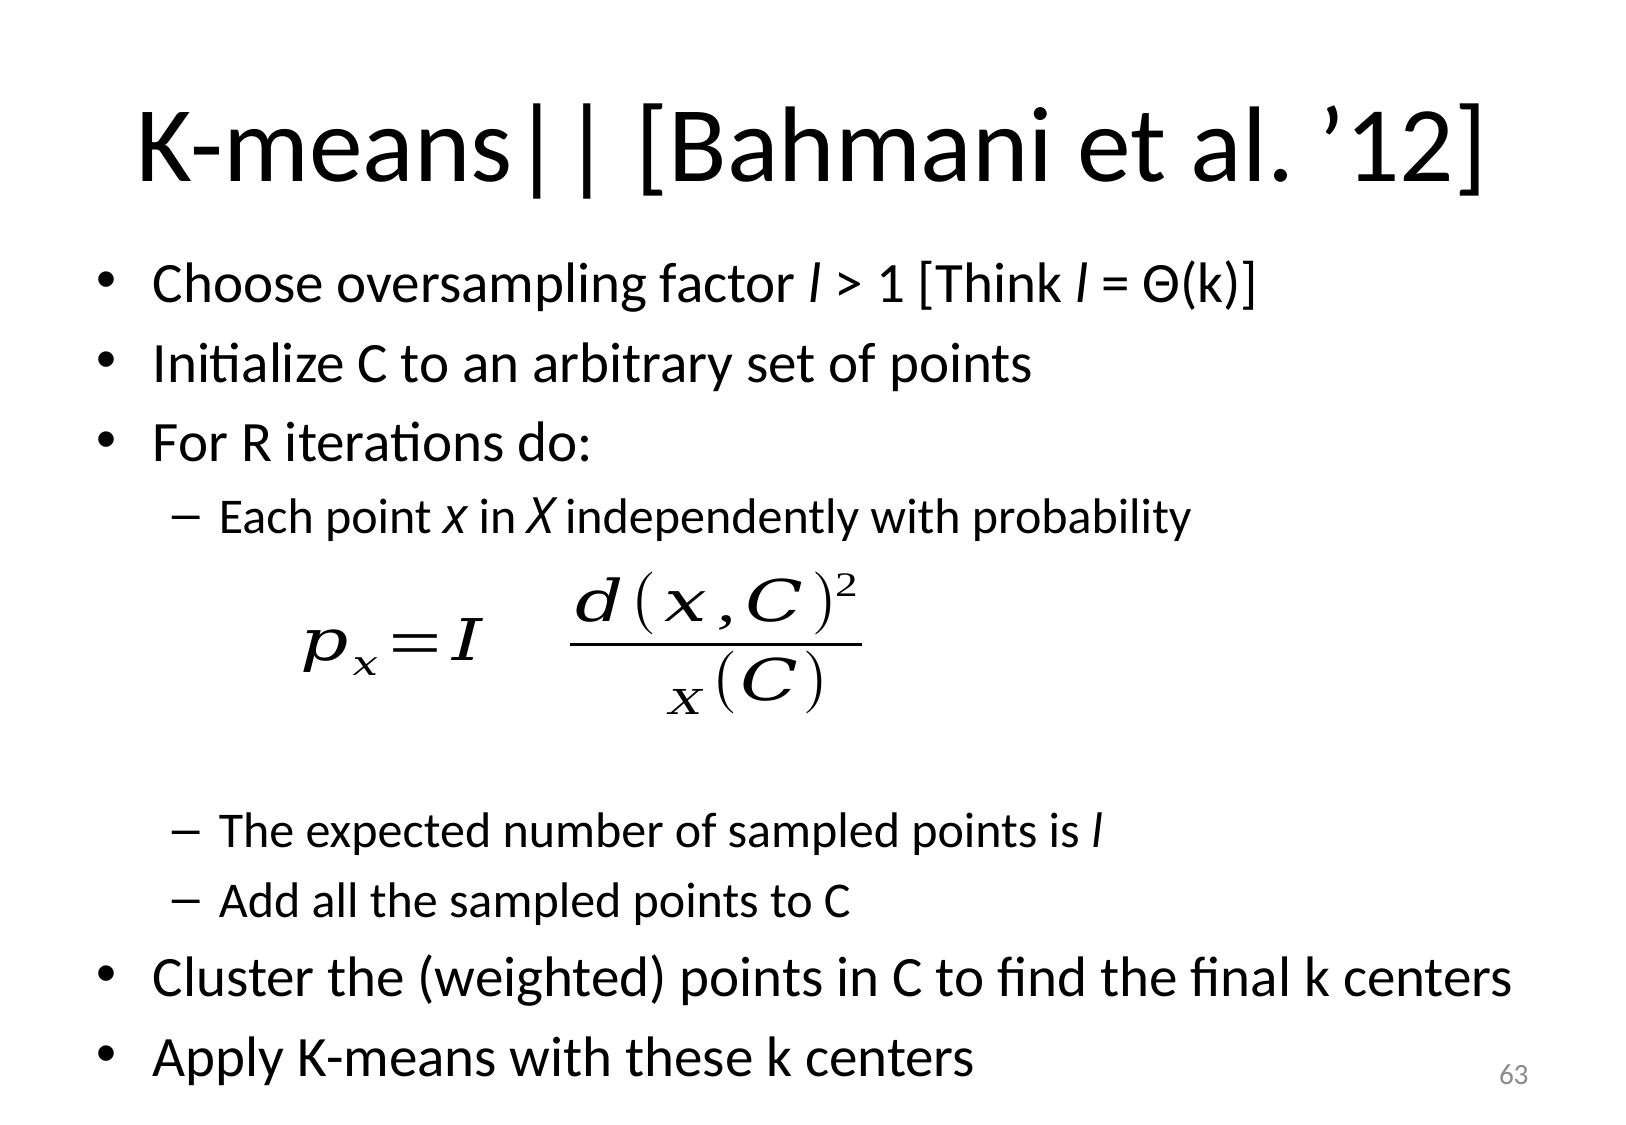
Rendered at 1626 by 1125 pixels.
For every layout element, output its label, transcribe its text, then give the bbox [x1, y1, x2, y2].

list Choose oversampling factor l > 1 [Think l = Θ(k)] Initialize C to an arbitrary set of points For R iterations do: Each point x in X independently with probability The expected number of sampled points is l Add all the sampled points to C Cluster the (weighted) points in C to find the final k centers Apply K-means with these k centers [81, 237, 1568, 1125]
title K-means|| [Bahmani et al. ’12] [81, 45, 1544, 233]
slide_number 63 [1164, 1042, 1544, 1103]
